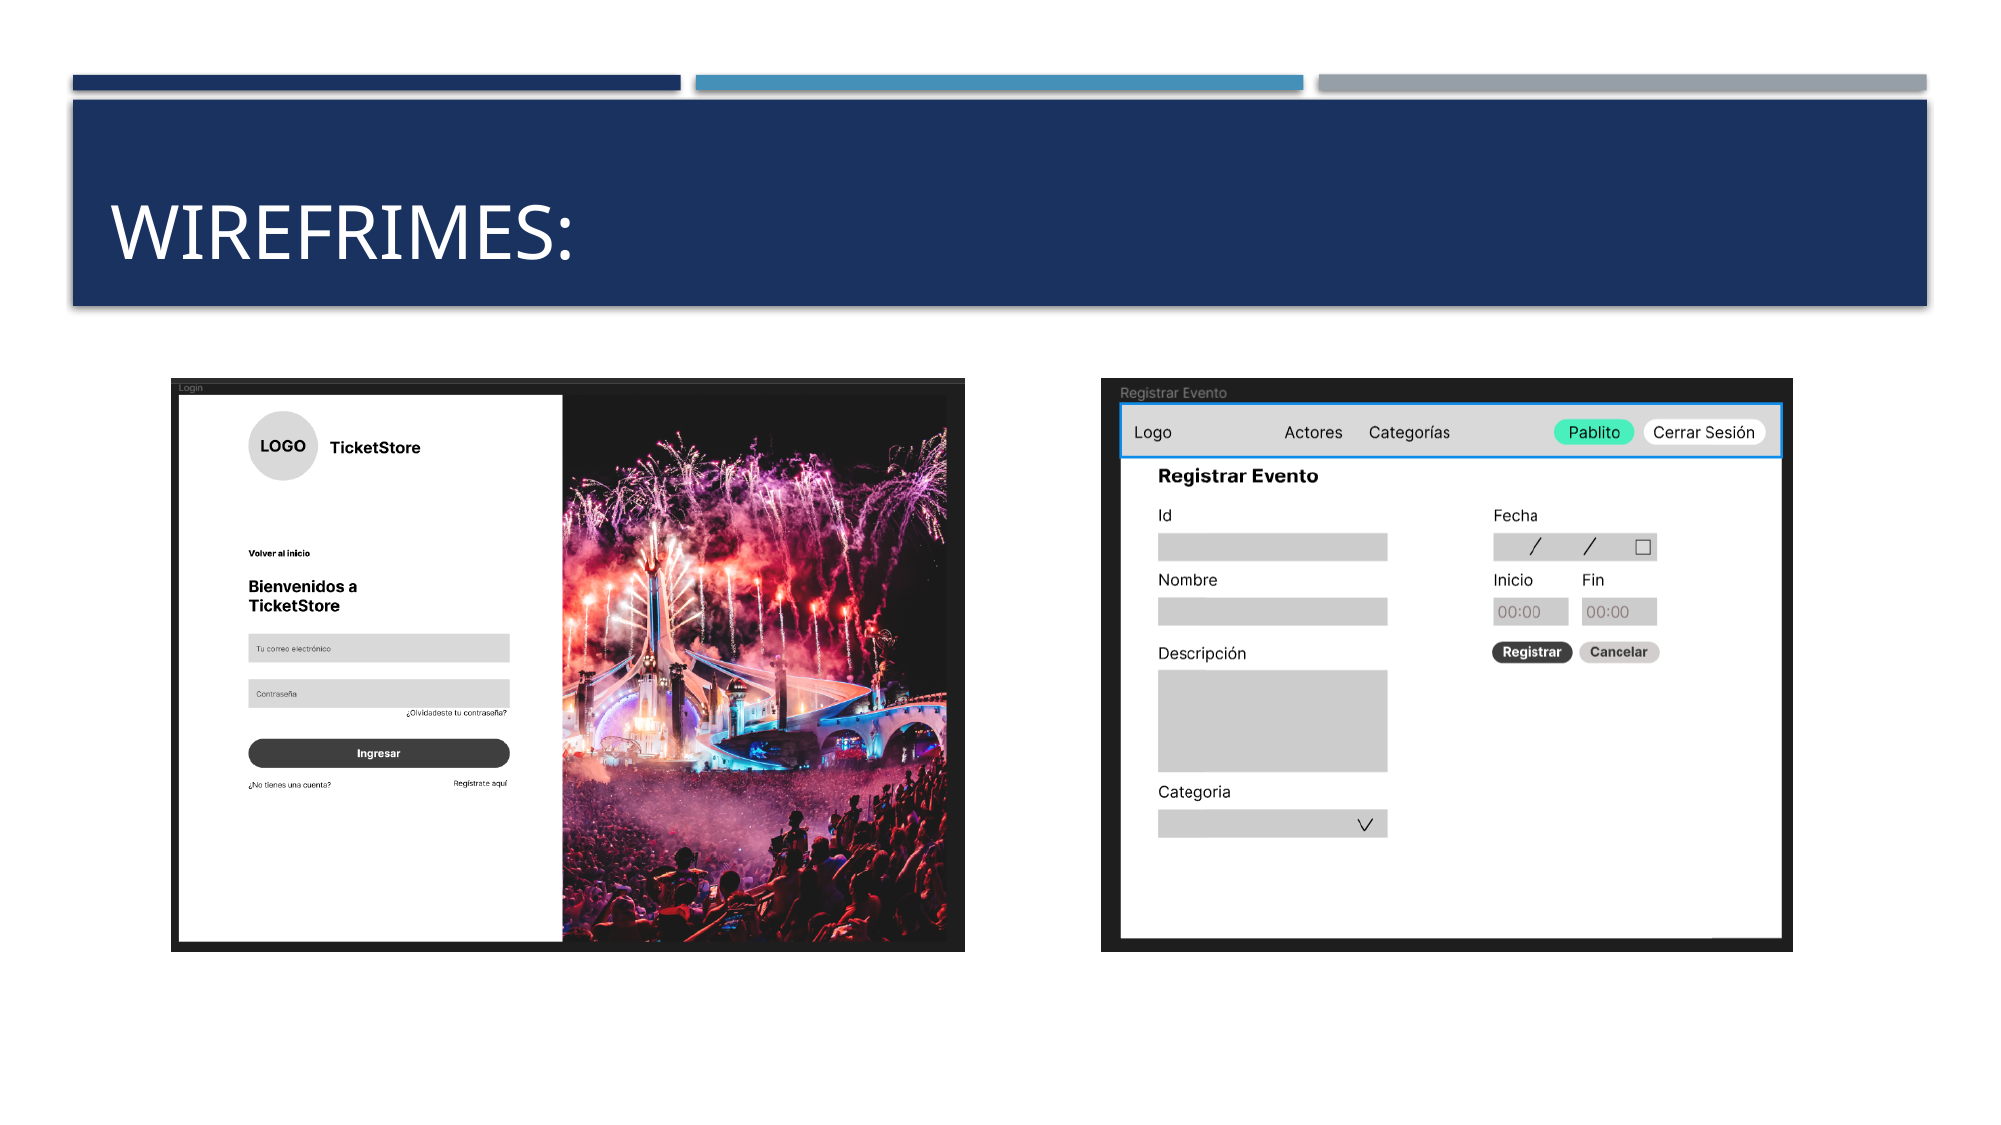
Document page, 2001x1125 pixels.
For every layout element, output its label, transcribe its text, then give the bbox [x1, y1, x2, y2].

picture [171, 378, 966, 953]
picture [1100, 378, 1793, 953]
title Wirefrimes: [95, 119, 1905, 282]
